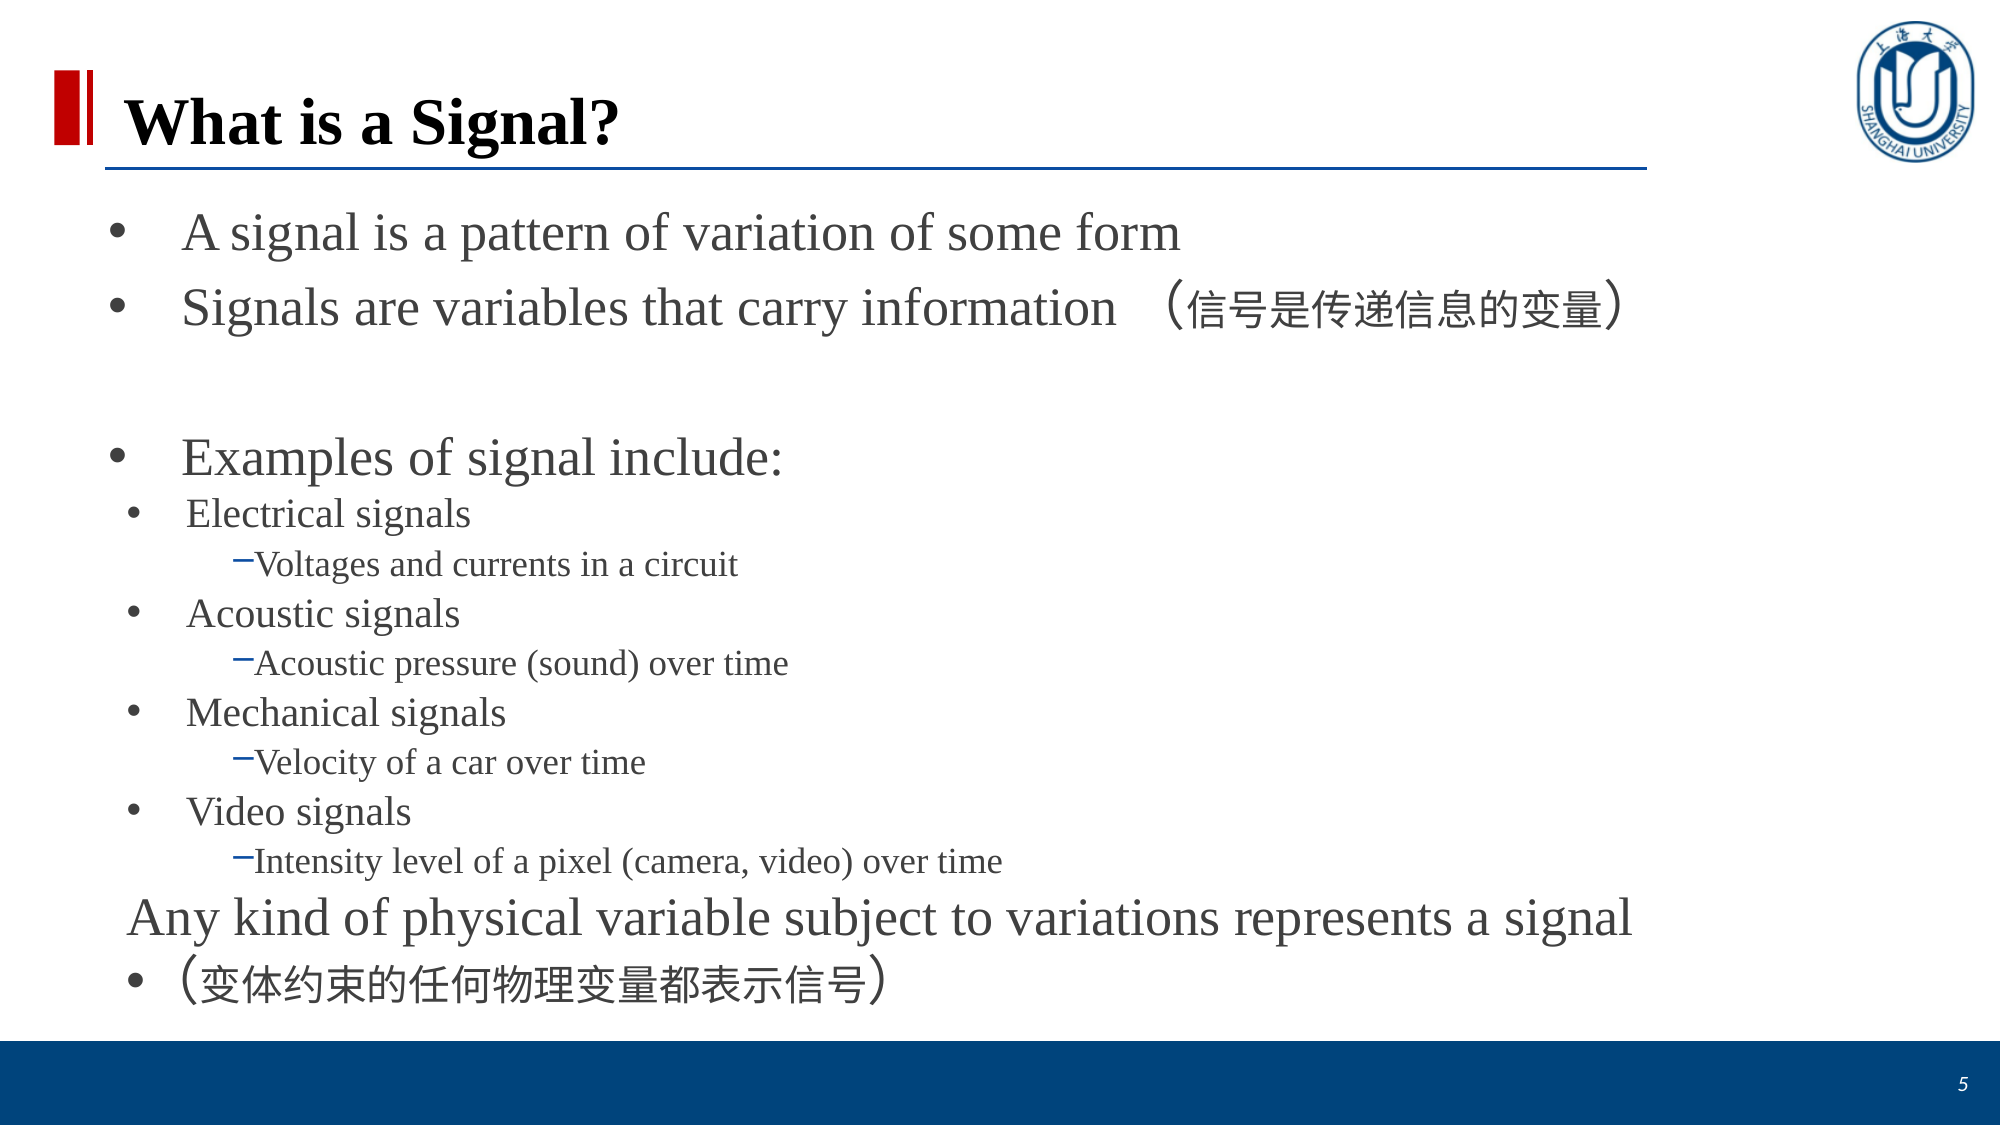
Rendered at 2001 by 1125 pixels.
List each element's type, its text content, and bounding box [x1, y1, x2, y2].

slide_number 5 [1768, 1052, 1984, 1113]
title What is a Signal? [108, 37, 1648, 167]
list A signal is a pattern of variation of some form Signals are variables that carry information（信号是传递信息的变量） Examples of signal include: Electrical signals Voltages and currents in a circuit Acoustic signals Acoustic pressure (sound) over time Mechanical signals Velocity of a car over time Video signals Intensity level of a pixel (camera, video) over time Any kind of physical variable subject to variations represents a signal （变体约束的任何物理变量都表示信号） [108, 196, 1784, 980]
picture [1855, 21, 1978, 163]
